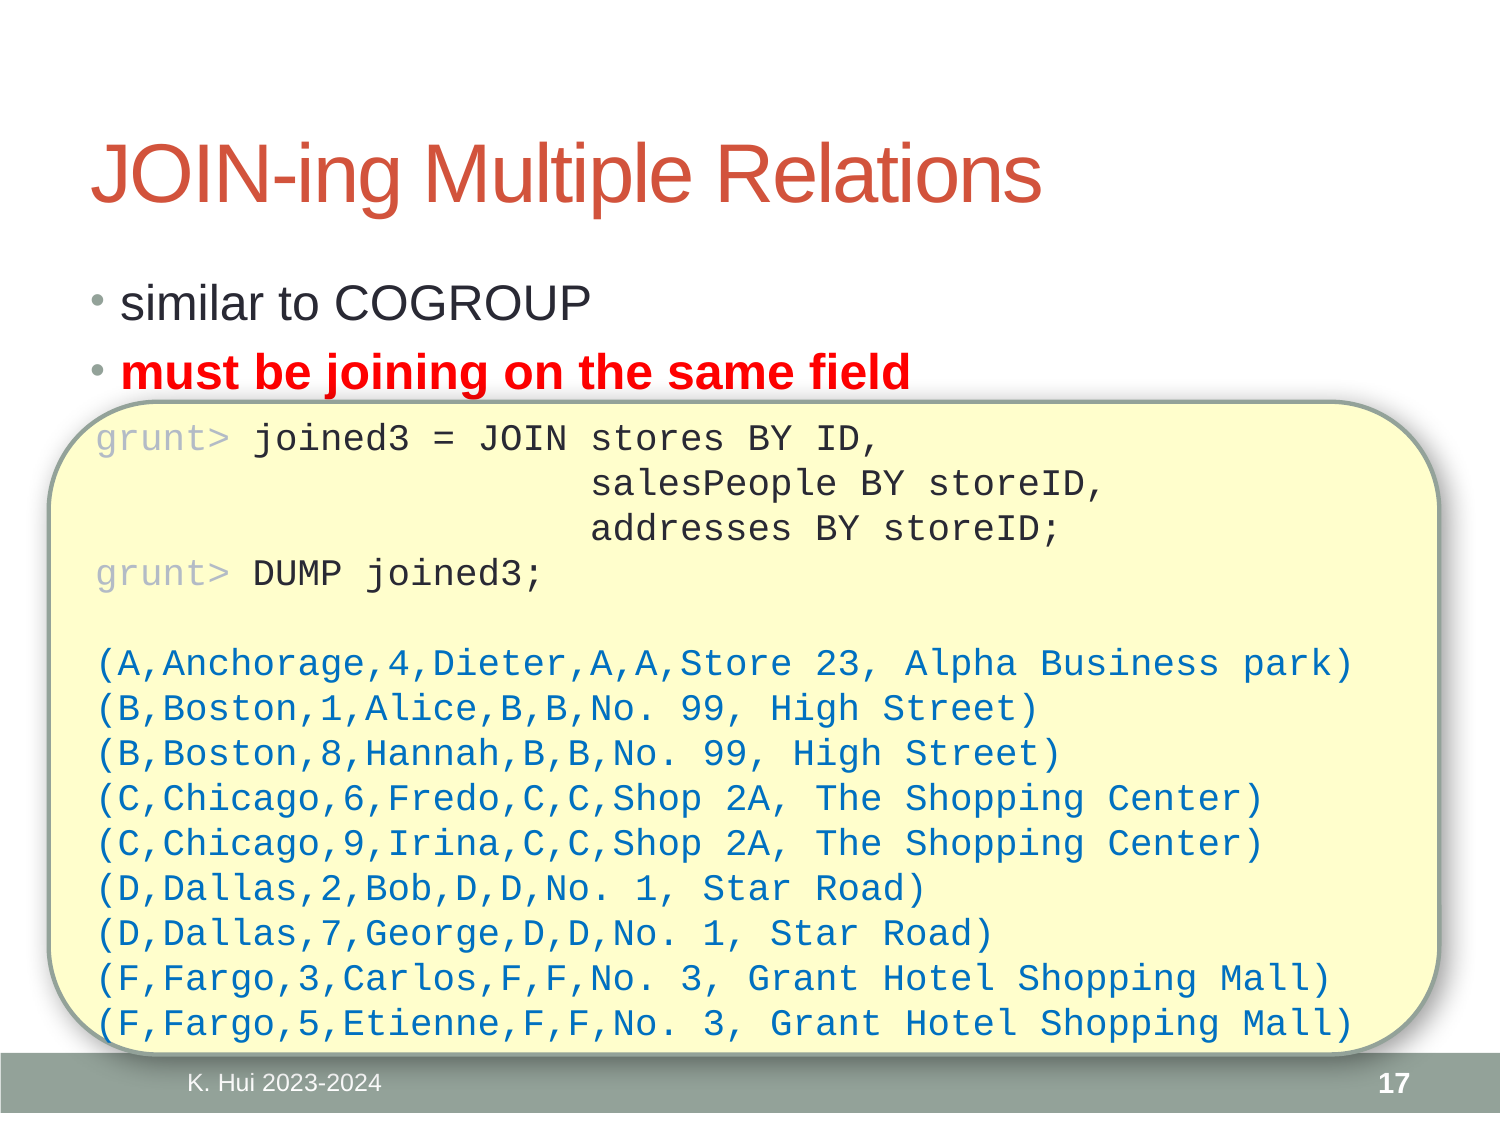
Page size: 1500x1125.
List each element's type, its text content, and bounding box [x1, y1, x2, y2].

footer K. Hui 2023-2024 [75, 1054, 494, 1109]
title JOIN-ing Multiple Relations [75, 87, 1425, 250]
slide_number 17 [1250, 1054, 1426, 1109]
text_box grunt> joined3 = JOIN stores BY ID, salesPeople BY storeID, addresses BY storeID; grunt> DUMP joined3; (A,Anchorage,4,Dieter,A,A,Store 23, Alpha Business park) (B,Boston,1,Alice,B,B,No. 99, High Street) (B,Boston,8,Hannah,B,B,No. 99, High Street) (C,Chicago,6,Fredo,C,C,Shop 2A, The Shopping Center) (C,Chicago,9,Irina,C,C,Shop 2A, The Shopping Center) (D,Dallas,2,Bob,D,D,No. 1, Star Road) (D,Dallas,7,George,D,D,No. 1, Star Road) (F,Fargo,3,Carlos,F,F,No. 3, Grant Hotel Shopping Mall) (F,Fargo,5,Etienne,F,F,No. 3, Grant Hotel Shopping Mall) [46, 399, 1442, 1057]
list similar to COGROUP must be joining on the same field [75, 262, 1425, 424]
